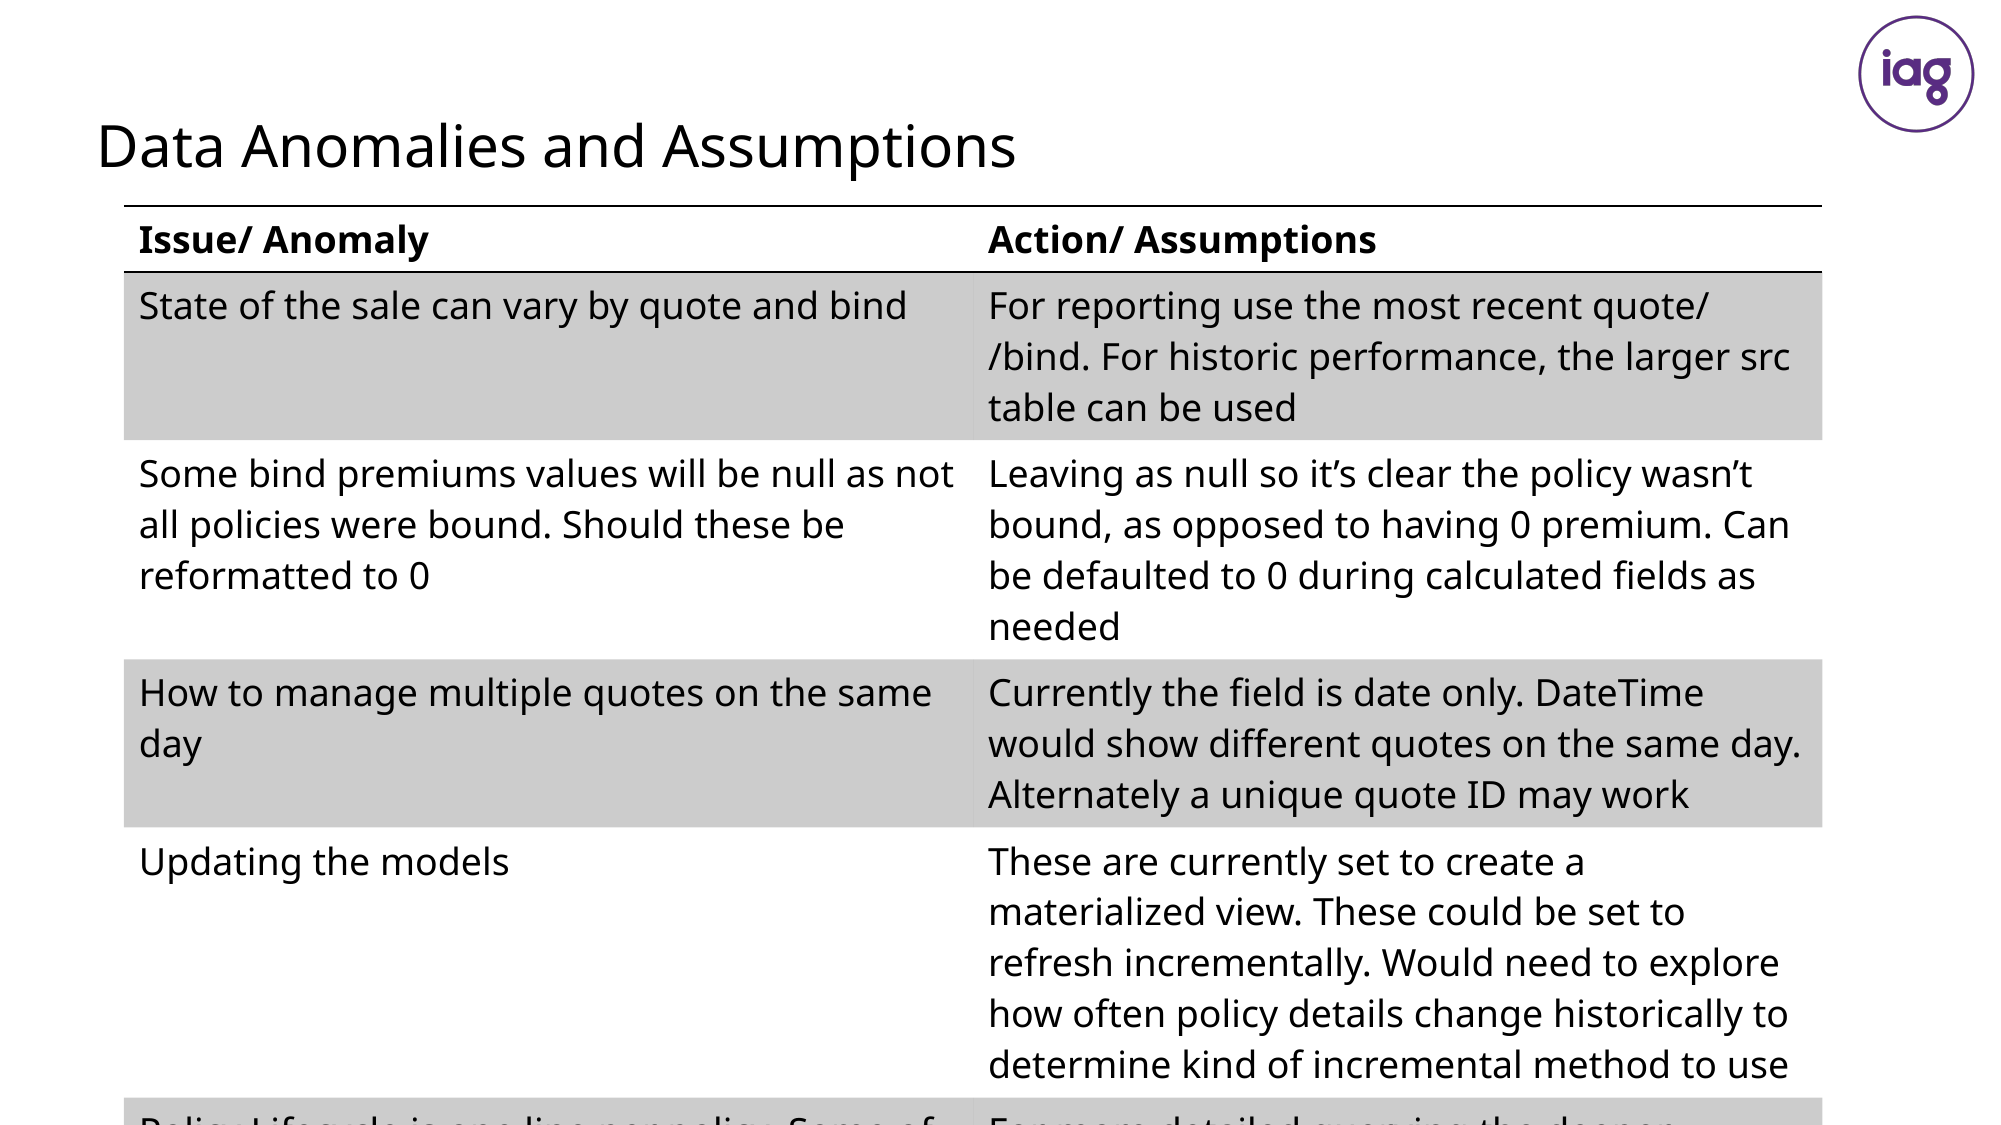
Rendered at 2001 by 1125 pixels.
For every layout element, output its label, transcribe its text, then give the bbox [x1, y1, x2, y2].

table_cell For reporting use the most recent quote/ /bind. For historic performance, the larger src table can be used [973, 273, 1822, 440]
picture [1835, 0, 2000, 159]
title Data Anomalies and Assumptions [81, 52, 1807, 244]
table_cell Policy Lifecycle is one line per policy. Some of the more granular detail will be lost [124, 1098, 973, 1125]
table_cell These are currently set to create a materialized view. These could be set to refresh incrementally. Would need to explore how often policy details change historically to determine kind of incremental method to use [973, 827, 1822, 1098]
table_cell Currently the field is date only. DateTime would show different quotes on the same day. Alternately a unique quote ID may work [973, 659, 1822, 827]
table_header Issue/ Anomaly [124, 207, 973, 271]
table_cell Updating the models [124, 827, 973, 1098]
table_cell Leaving as null so it’s clear the policy wasn’t bound, as opposed to having 0 premium. Can be defaulted to 0 during calculated fields as needed [973, 440, 1822, 659]
table_header Action/ Assumptions [973, 207, 1822, 271]
table_cell How to manage multiple quotes on the same day [124, 659, 973, 827]
table_cell State of the sale can vary by quote and bind [124, 273, 973, 440]
table_cell Some bind premiums values will be null as not all policies were bound. Should these be reformatted to 0 [124, 440, 973, 659]
table_cell For more detailed querying the deeper models can be used [973, 1098, 1822, 1125]
